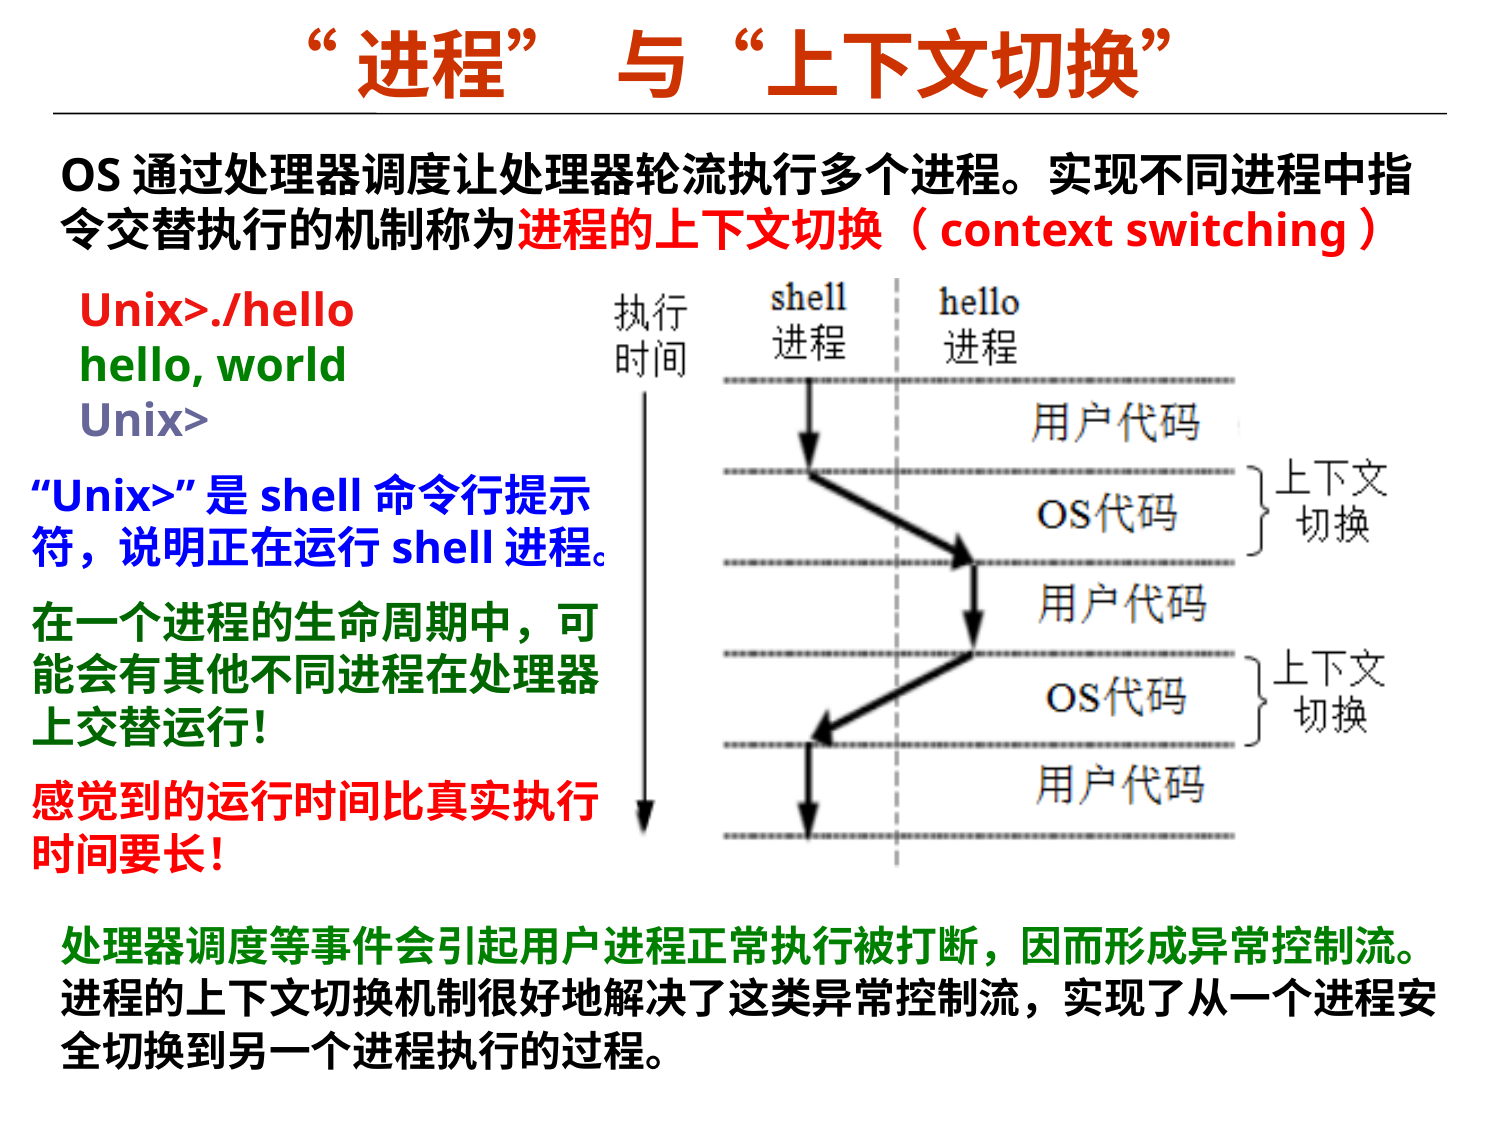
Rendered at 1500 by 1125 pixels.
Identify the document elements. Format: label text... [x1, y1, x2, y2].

text_box “Unix>”是shell命令行提示符，说明正在运行shell进程。 在一个进程的生命周期中，可能会有其他不同进程在处理器上交替运行！ 感觉到的运行时间比真实执行时间要长！ [16, 460, 654, 887]
text_box 处理器调度等事件会引起用户进程正常执行被打断，因而形成异常控制流。进程的上下文切换机制很好地解决了这类异常控制流，实现了从一个进程安全切换到另一个进程执行的过程。 [45, 909, 1466, 1083]
text_box Unix>./hello hello, world Unix> [63, 273, 467, 454]
picture [603, 278, 1403, 869]
title “进程” 与“上下文切换” [122, 18, 1272, 106]
text_box OS通过处理器调度让处理器轮流执行多个进程。实现不同进程中指令交替执行的机制称为进程的上下文切换（context switching） [45, 138, 1432, 264]
